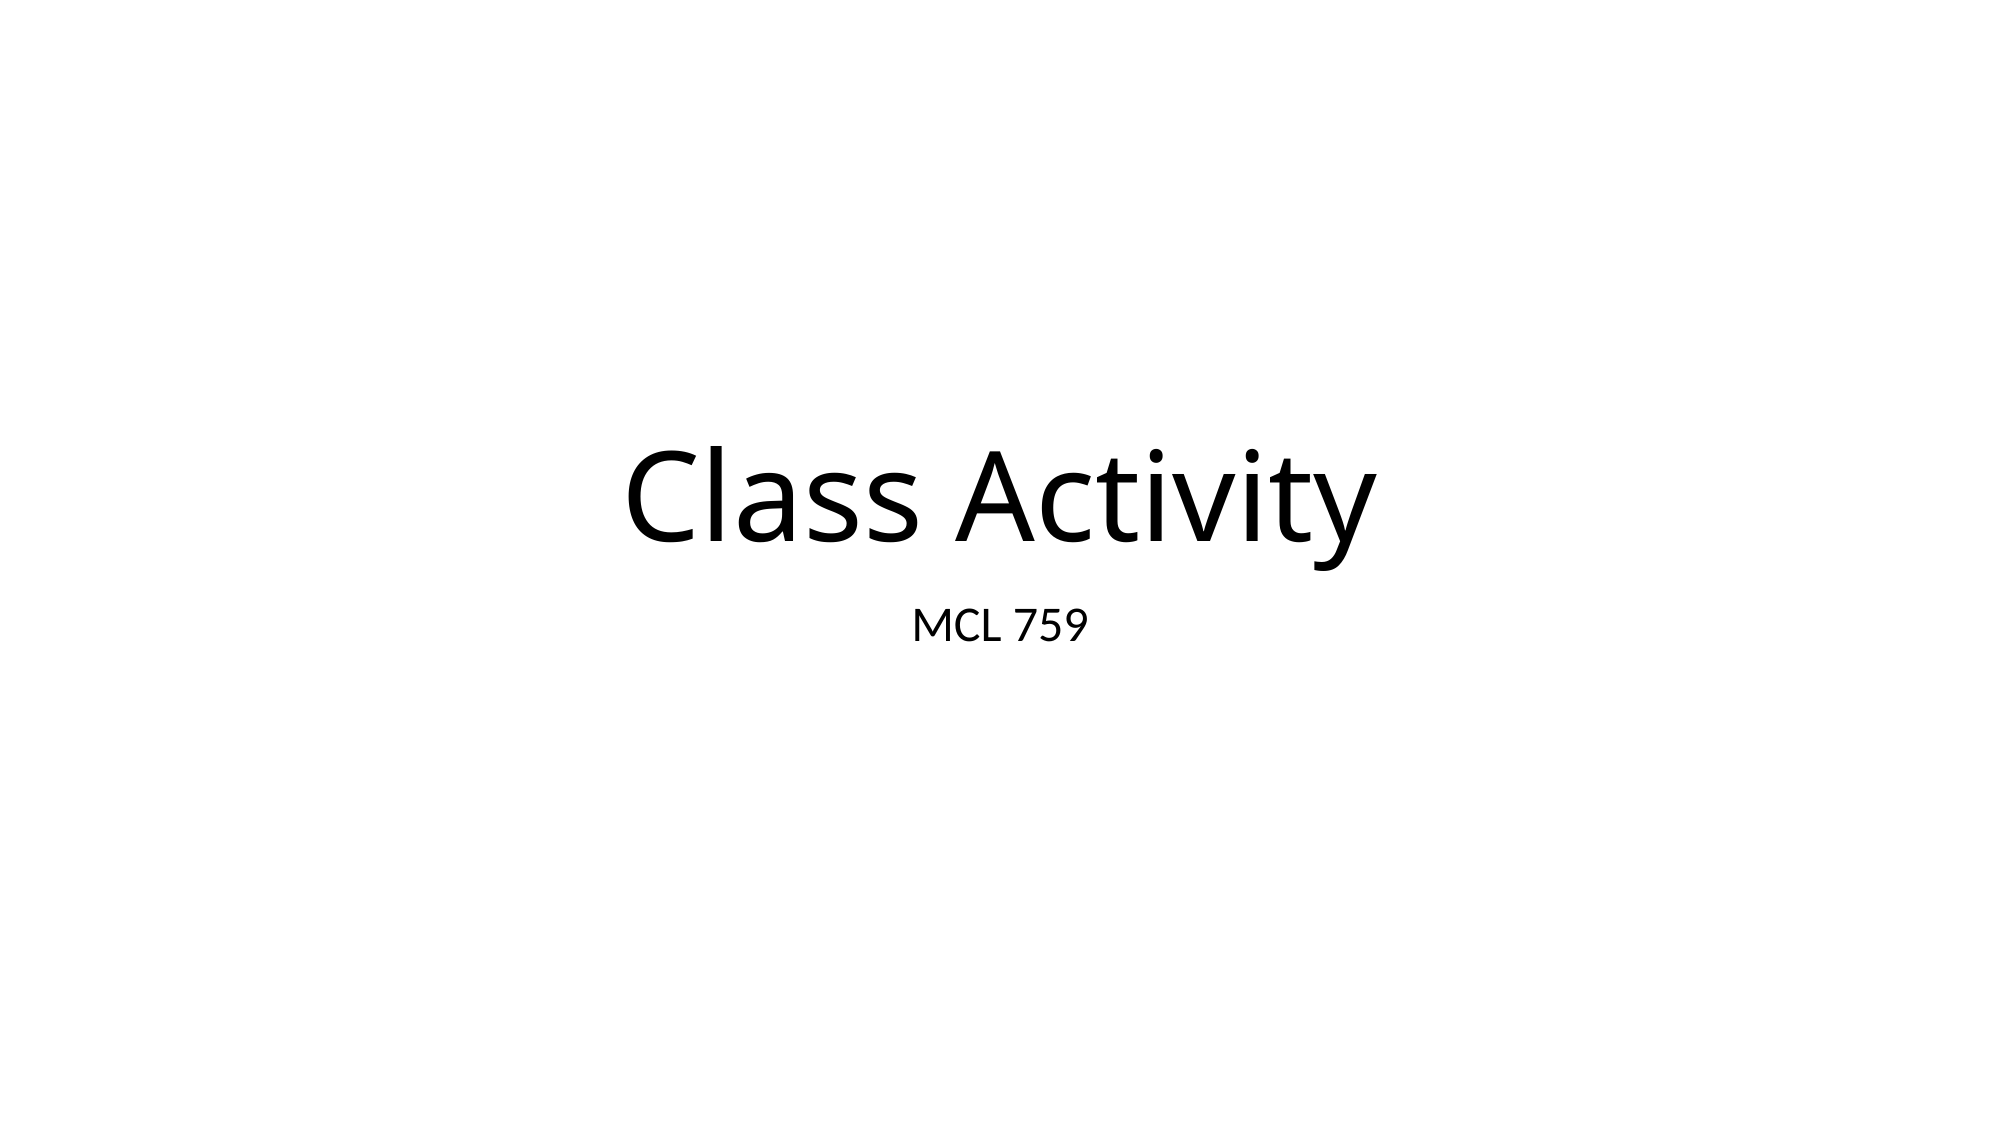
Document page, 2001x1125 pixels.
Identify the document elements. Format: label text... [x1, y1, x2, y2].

subtitle MCL 759 [249, 590, 1750, 863]
title Class Activity [249, 184, 1750, 576]
